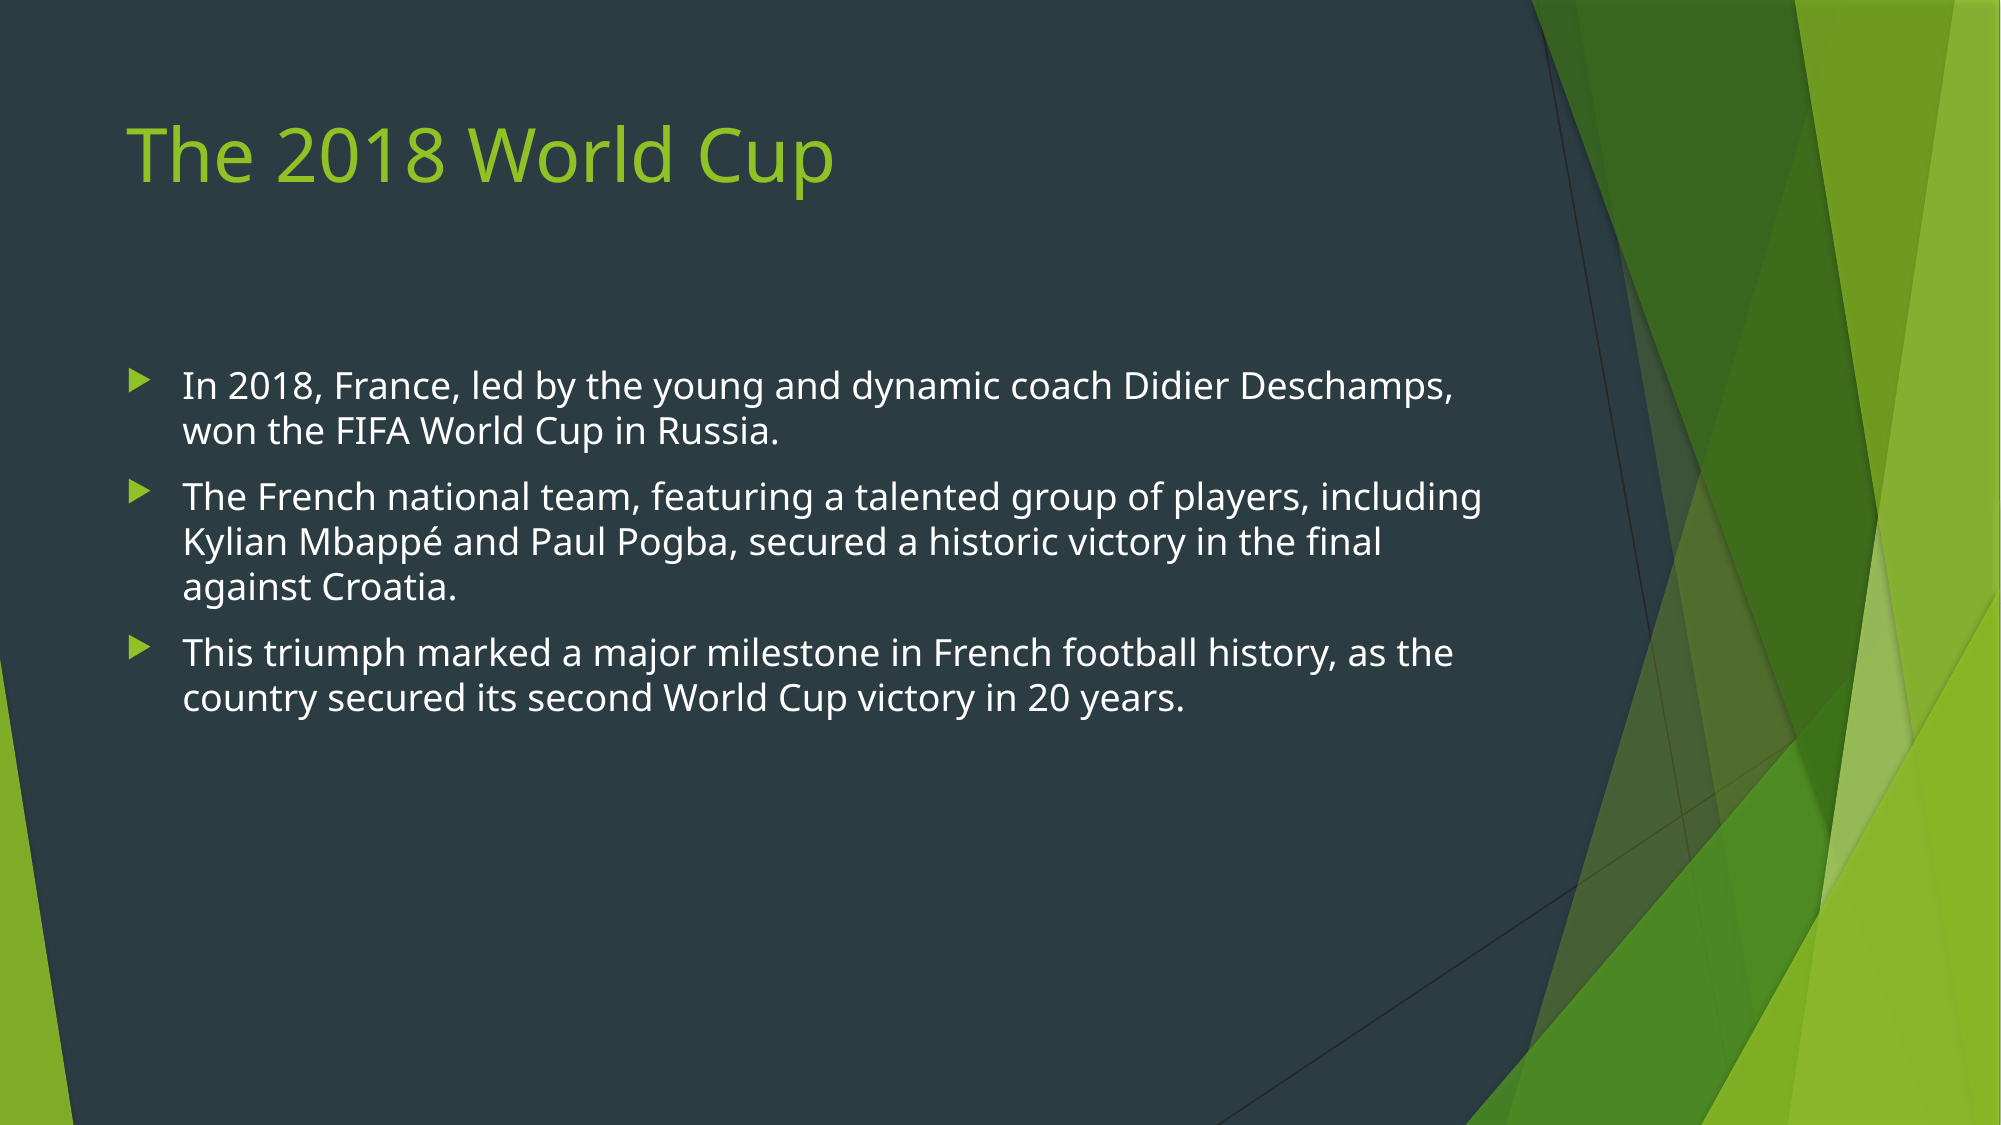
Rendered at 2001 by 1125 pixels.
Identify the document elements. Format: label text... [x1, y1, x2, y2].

title The 2018 World Cup [111, 99, 1522, 317]
list In 2018, France, led by the young and dynamic coach Didier Deschamps, won the FIFA World Cup in Russia. The French national team, featuring a talented group of players, including Kylian Mbappé and Paul Pogba, secured a historic victory in the final against Croatia. This triumph marked a major milestone in French football history, as the country secured its second World Cup victory in 20 years. [111, 354, 1522, 992]
